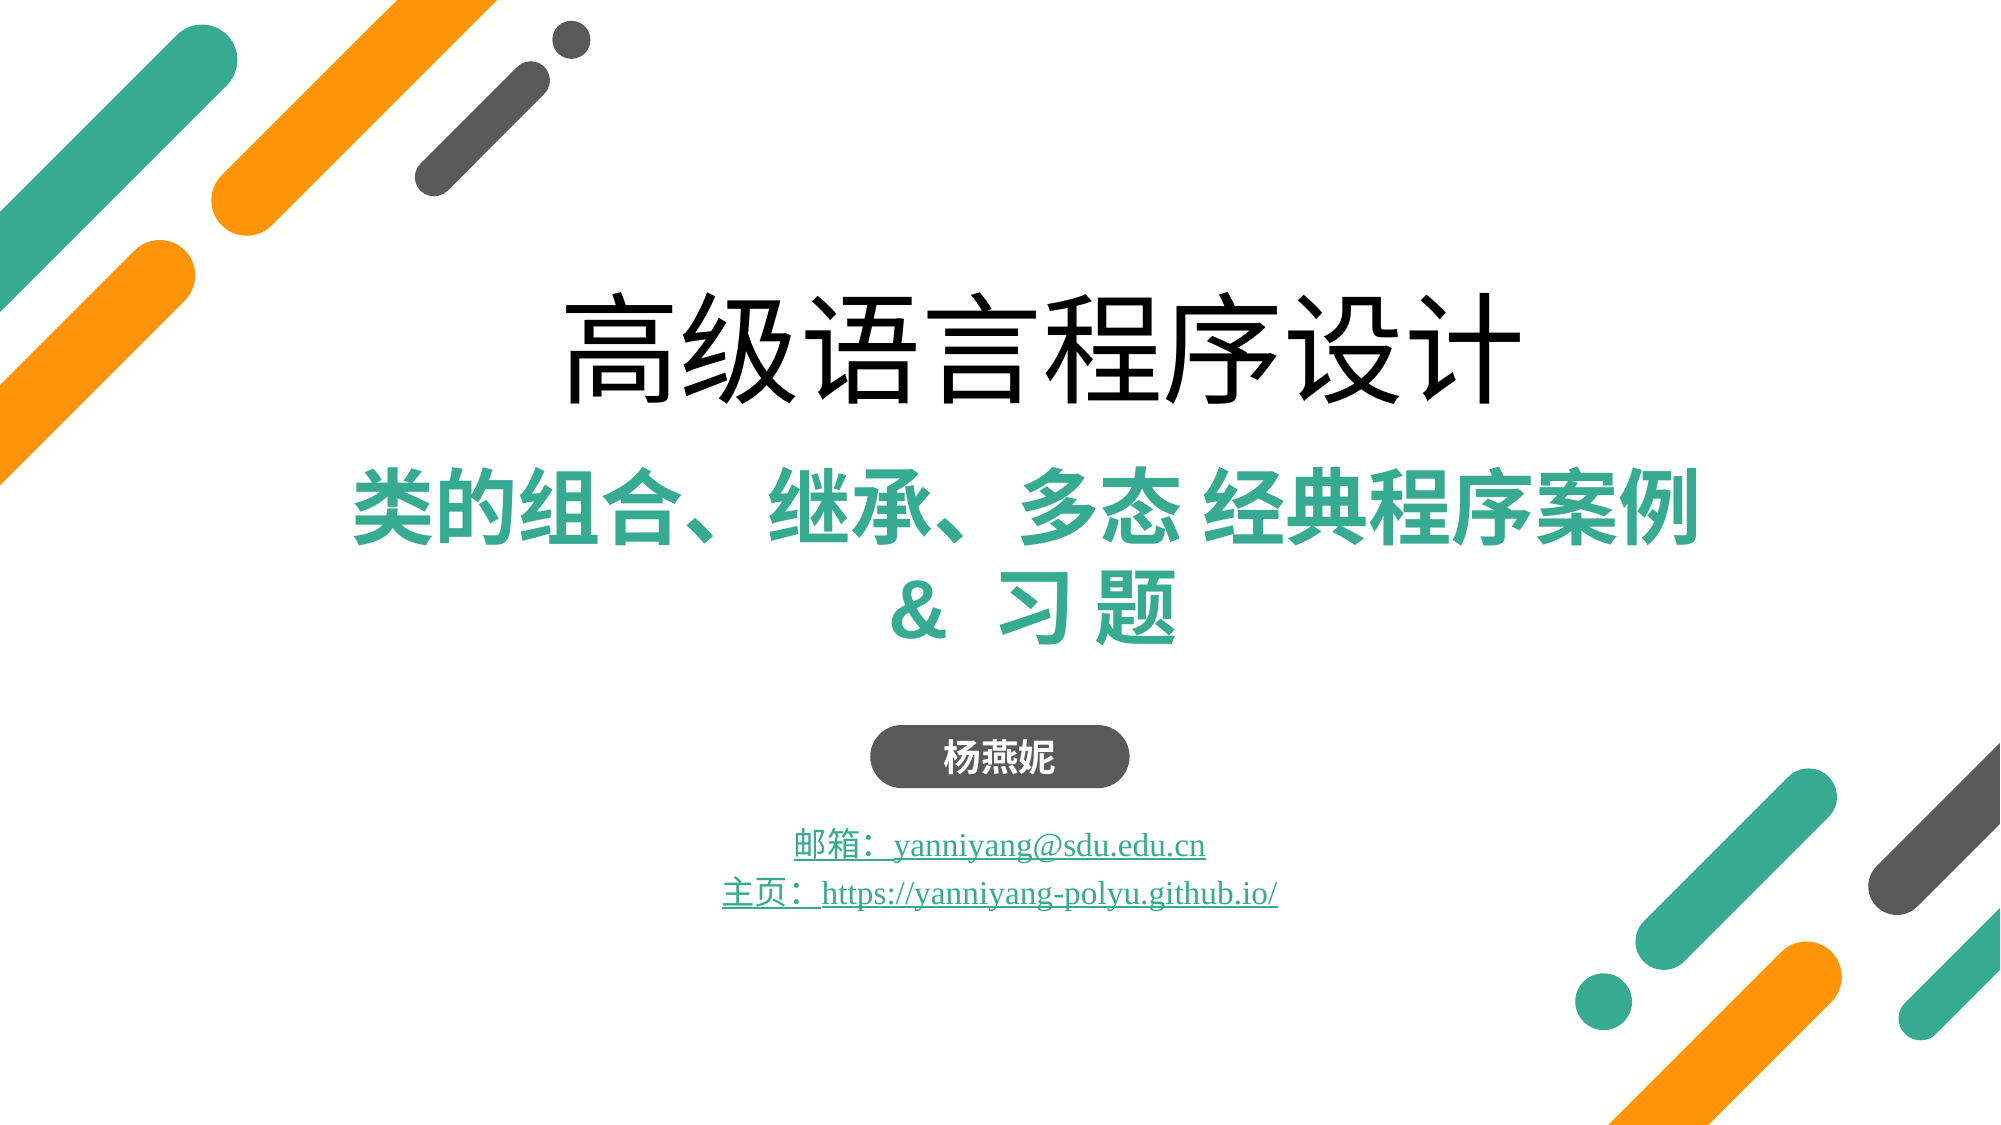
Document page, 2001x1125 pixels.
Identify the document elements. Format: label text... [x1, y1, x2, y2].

text_box 类的组合、继承、多态 经典程序案例 & 习 题 [336, 447, 1730, 663]
text_box [210, 0, 499, 237]
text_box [870, 724, 1130, 789]
text_box 高级语言程序设计 [544, 266, 1564, 427]
text_box [0, 23, 239, 314]
text_box [1867, 741, 2000, 917]
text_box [1575, 840, 1867, 1031]
text_box [0, 238, 197, 487]
text_box [1897, 906, 2000, 1042]
text_box 邮箱：yanniyang@sdu.edu.cn 主页：https://yanniyang-polyu.github.io/ [492, 815, 1508, 927]
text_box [394, 20, 591, 148]
text_box [1606, 1031, 1804, 1125]
